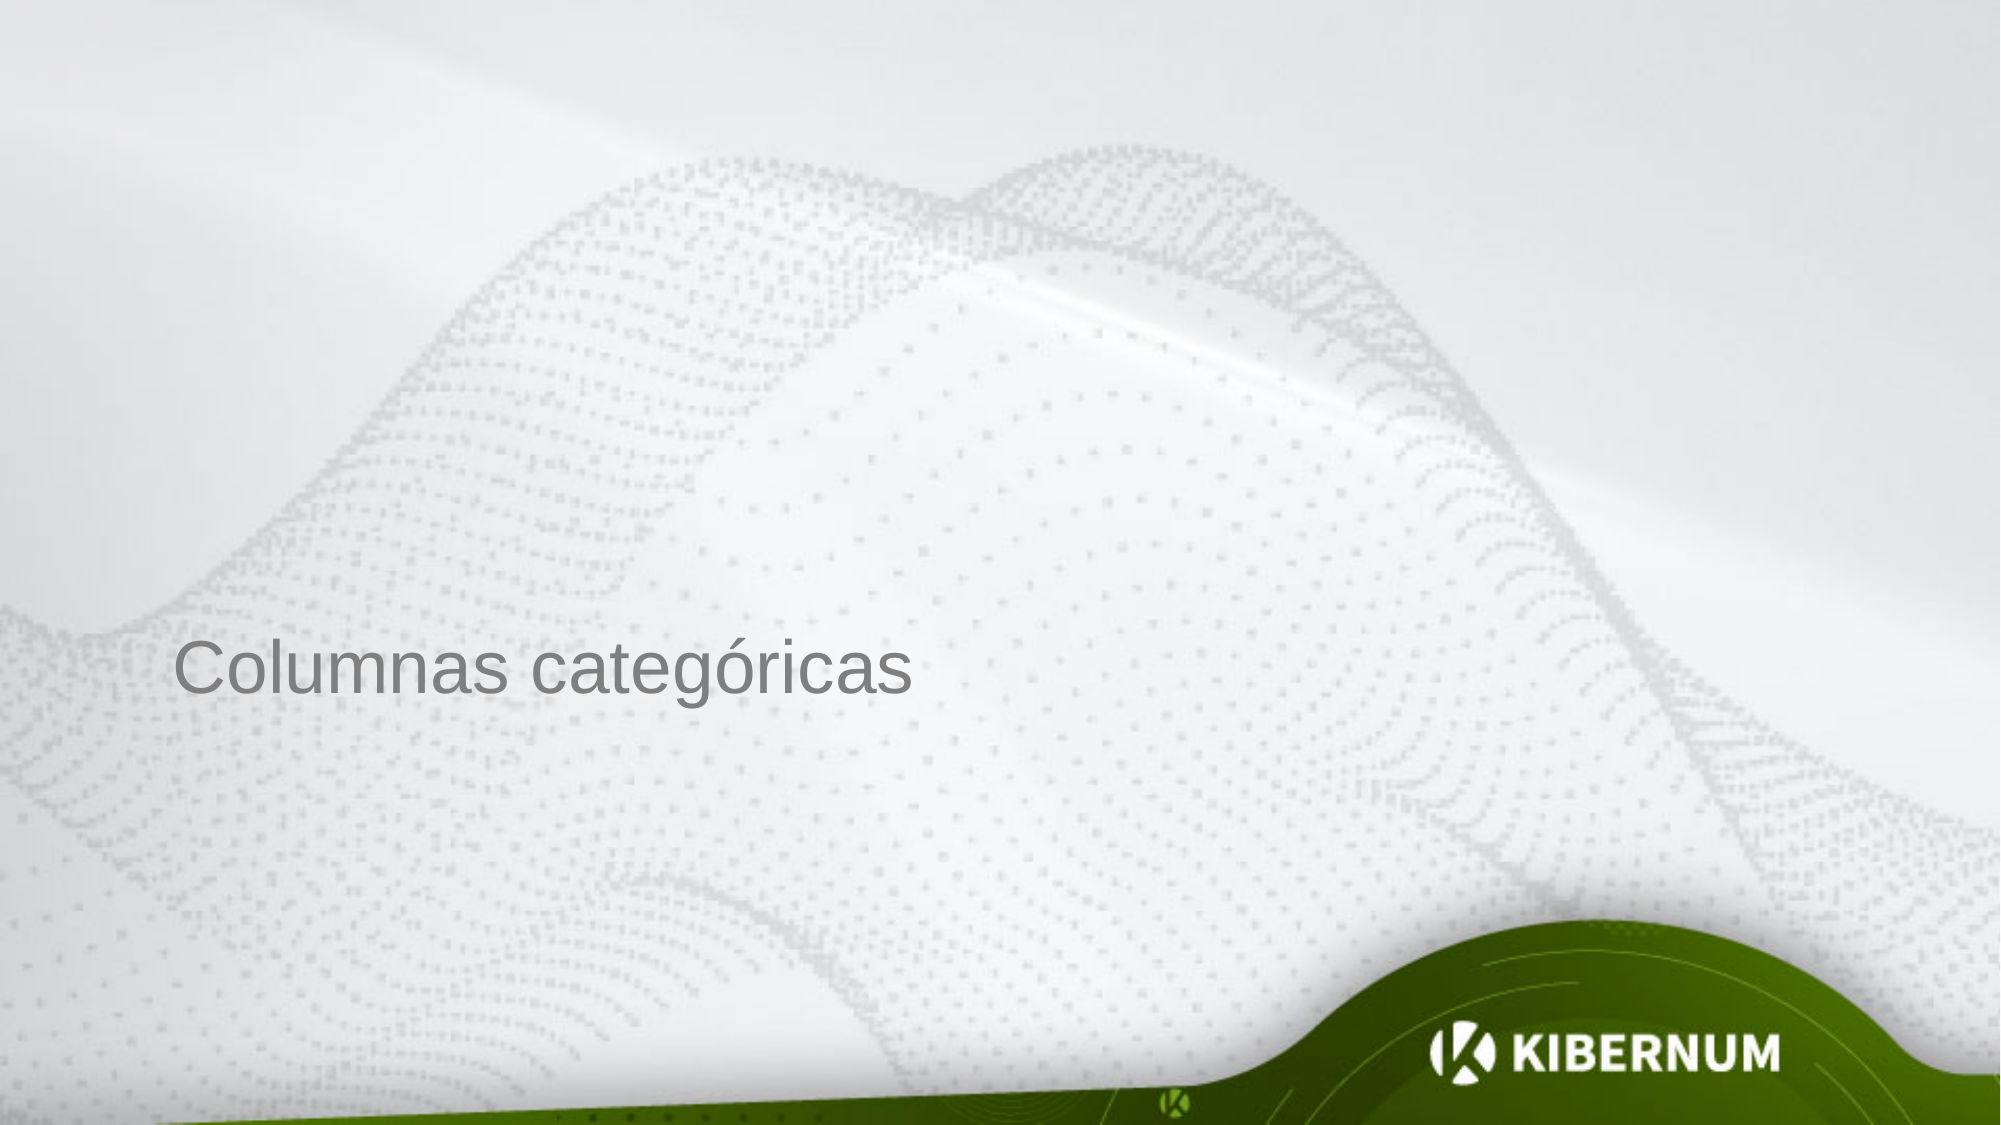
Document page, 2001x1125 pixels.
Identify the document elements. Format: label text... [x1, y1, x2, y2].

text_box Columnas categóricas [157, 536, 1926, 702]
picture [0, 0, 2001, 1125]
